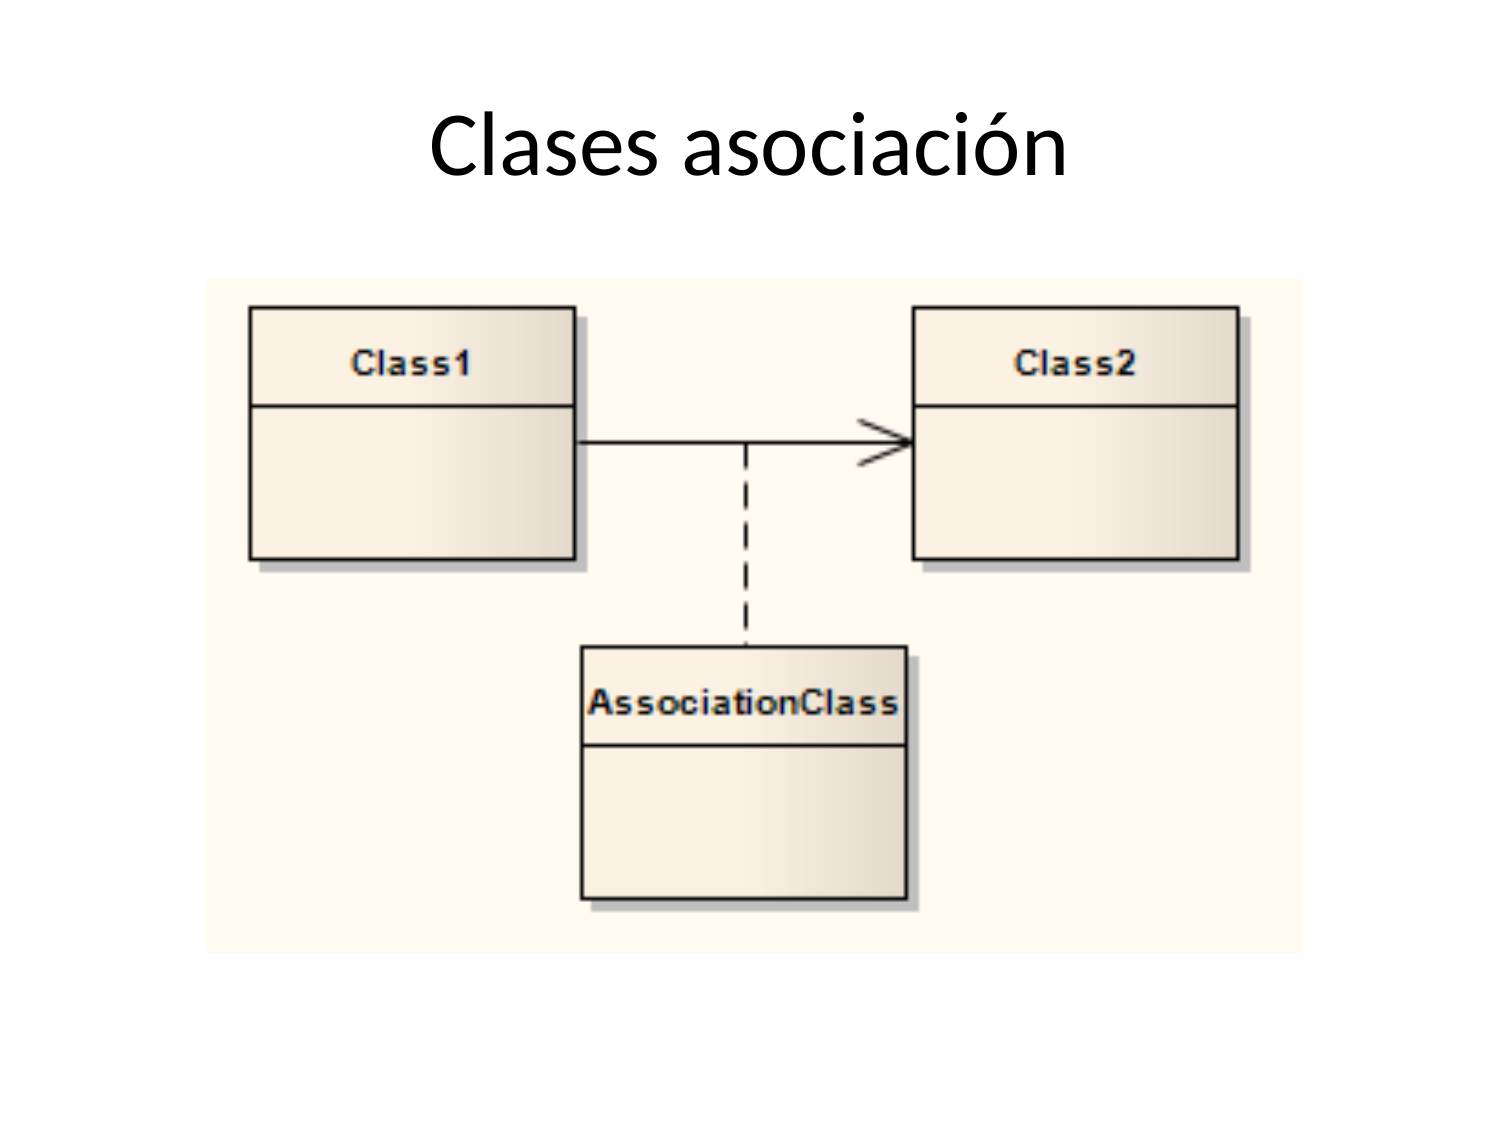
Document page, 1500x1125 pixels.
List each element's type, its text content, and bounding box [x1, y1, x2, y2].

title Clases asociación [75, 45, 1425, 233]
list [206, 278, 1303, 953]
